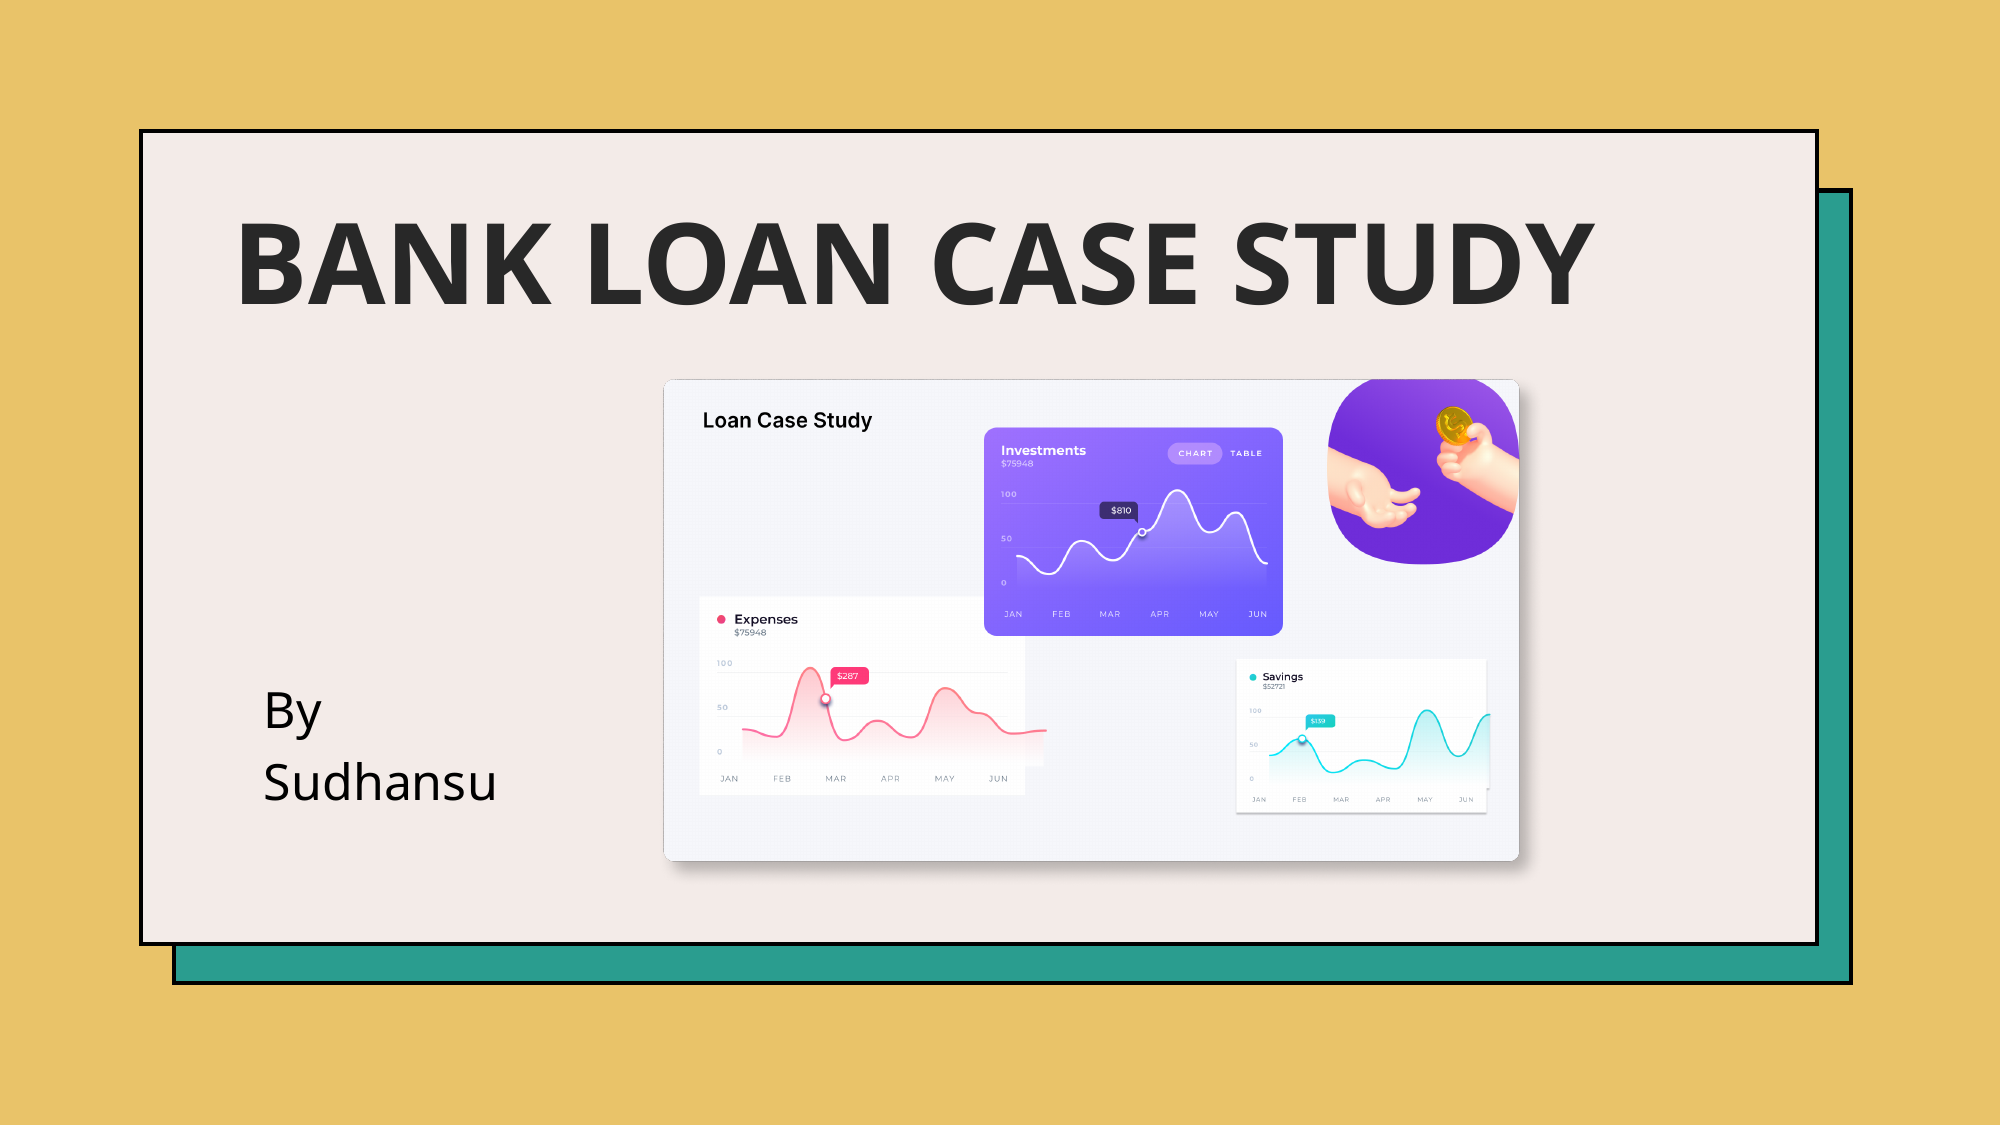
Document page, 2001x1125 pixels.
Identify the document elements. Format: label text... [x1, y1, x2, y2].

subtitle By Sudhansu [240, 658, 528, 762]
picture [656, 373, 1545, 888]
title BANK LOAN CASE STUDY [217, 181, 1717, 337]
